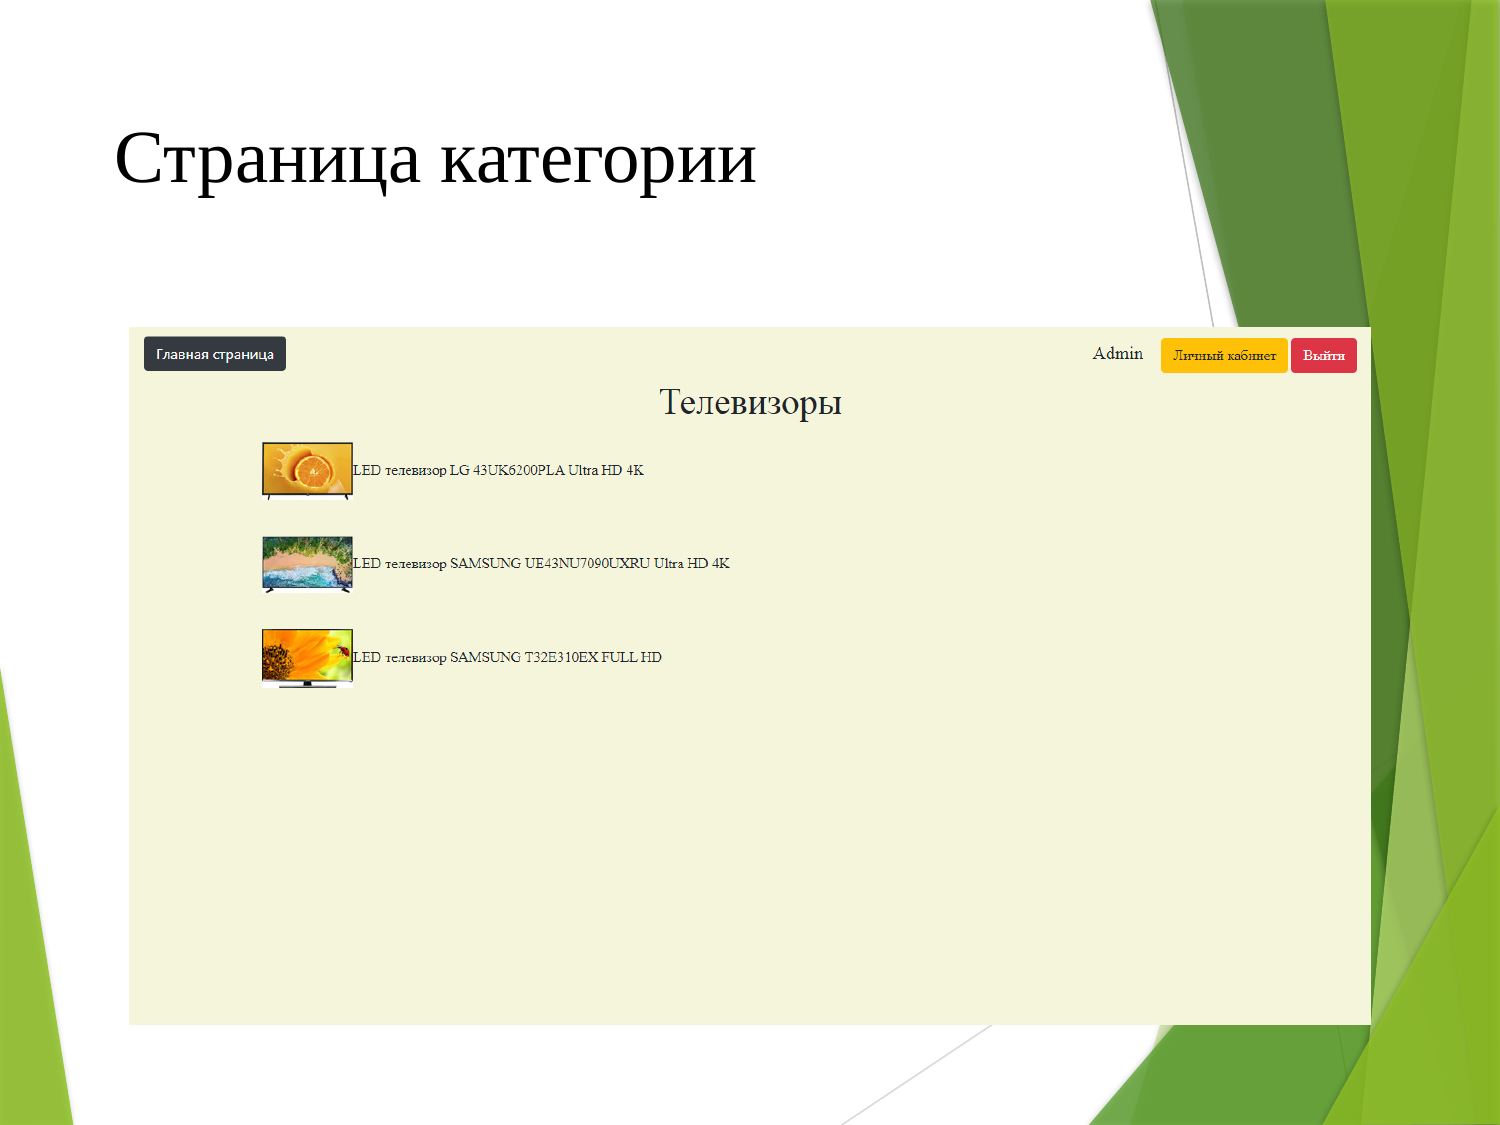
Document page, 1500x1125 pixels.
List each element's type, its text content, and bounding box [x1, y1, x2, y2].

title Страница категории [99, 99, 1142, 317]
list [129, 327, 1371, 1026]
